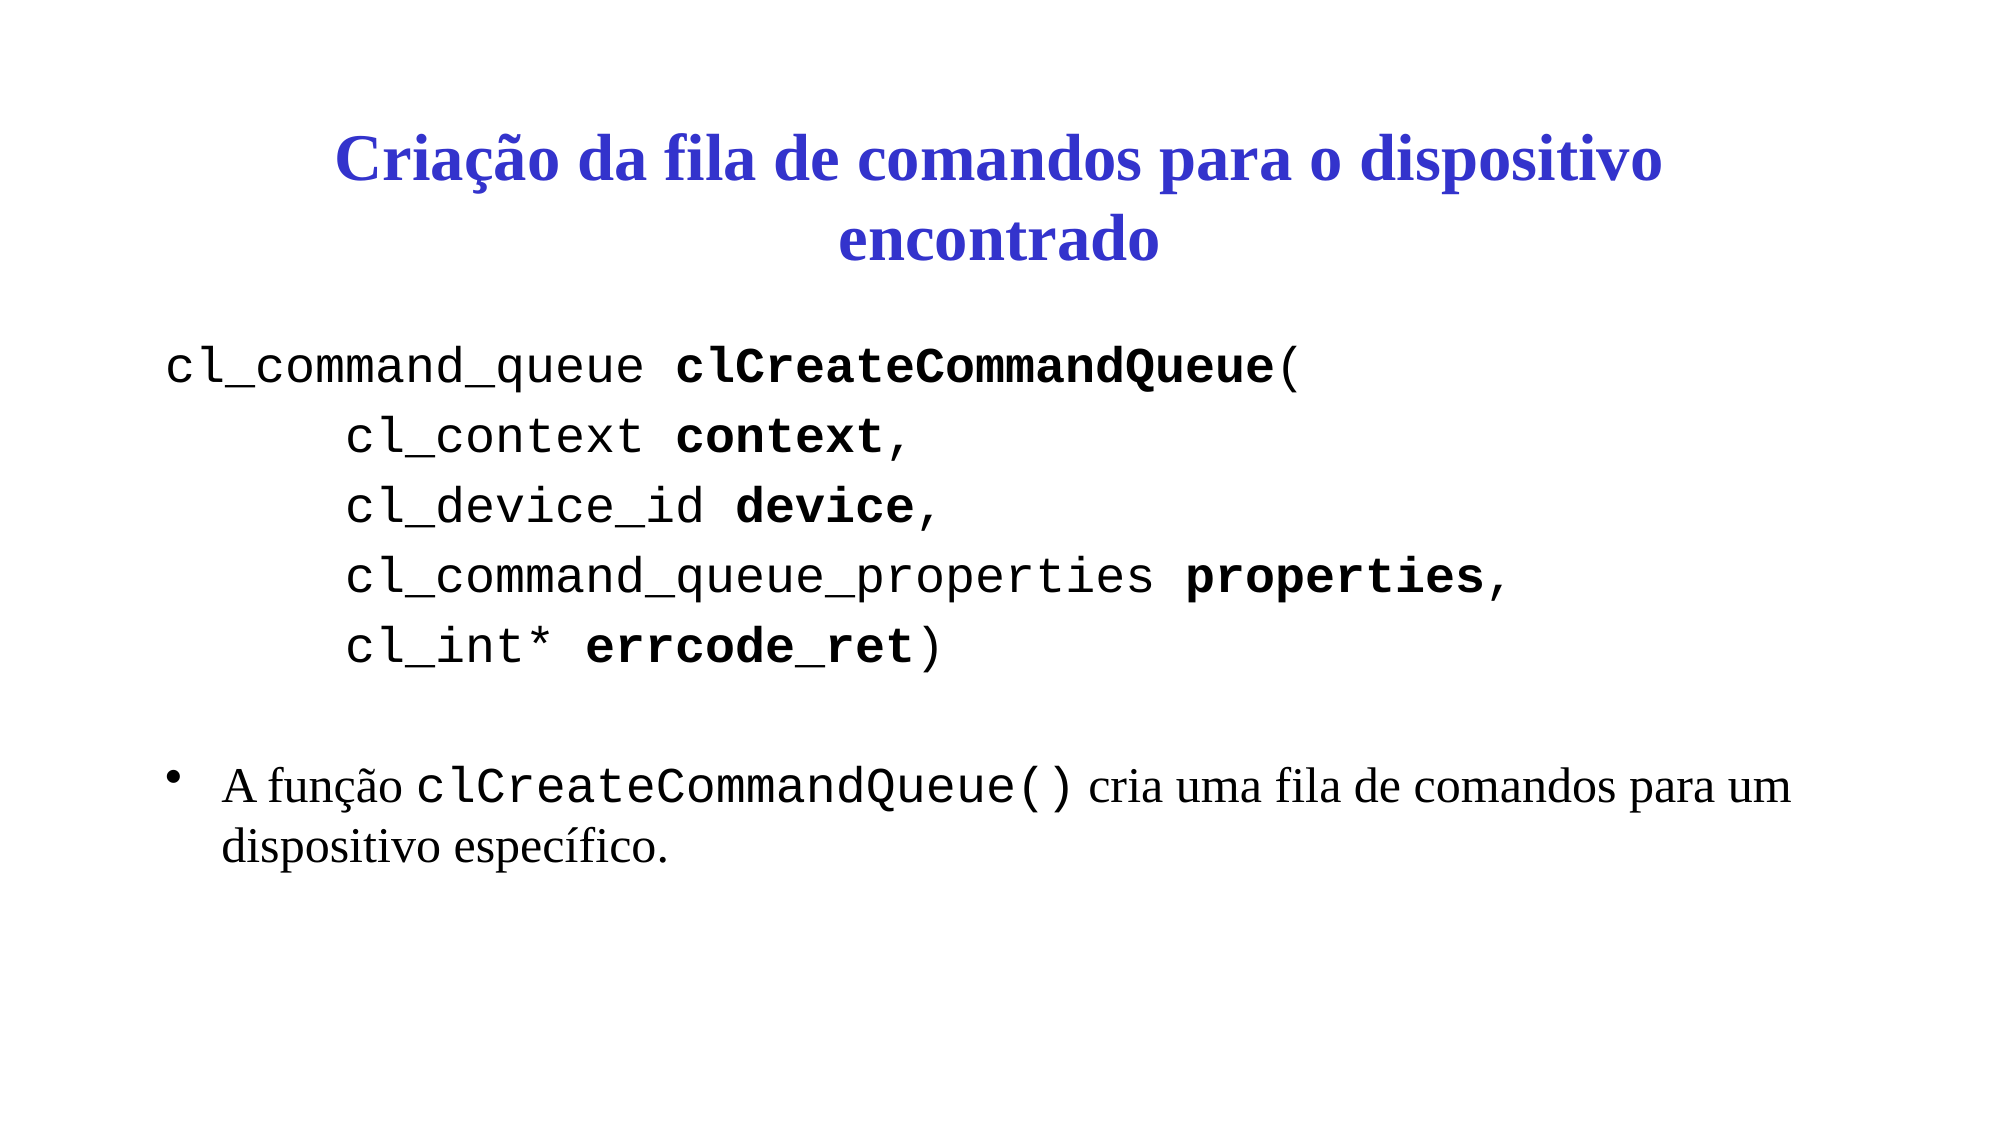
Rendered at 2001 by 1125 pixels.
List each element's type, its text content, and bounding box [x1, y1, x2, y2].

list cl_command_queue clCreateCommandQueue( cl_context context, cl_device_id device, cl_command_queue_properties properties, cl_int* errcode_ret) A função clCreateCommandQueue() cria uma fila de comandos para um dispositivo específico. [150, 324, 1850, 1000]
title Criação da fila de comandos para o dispositivo encontrado [150, 99, 1850, 288]
